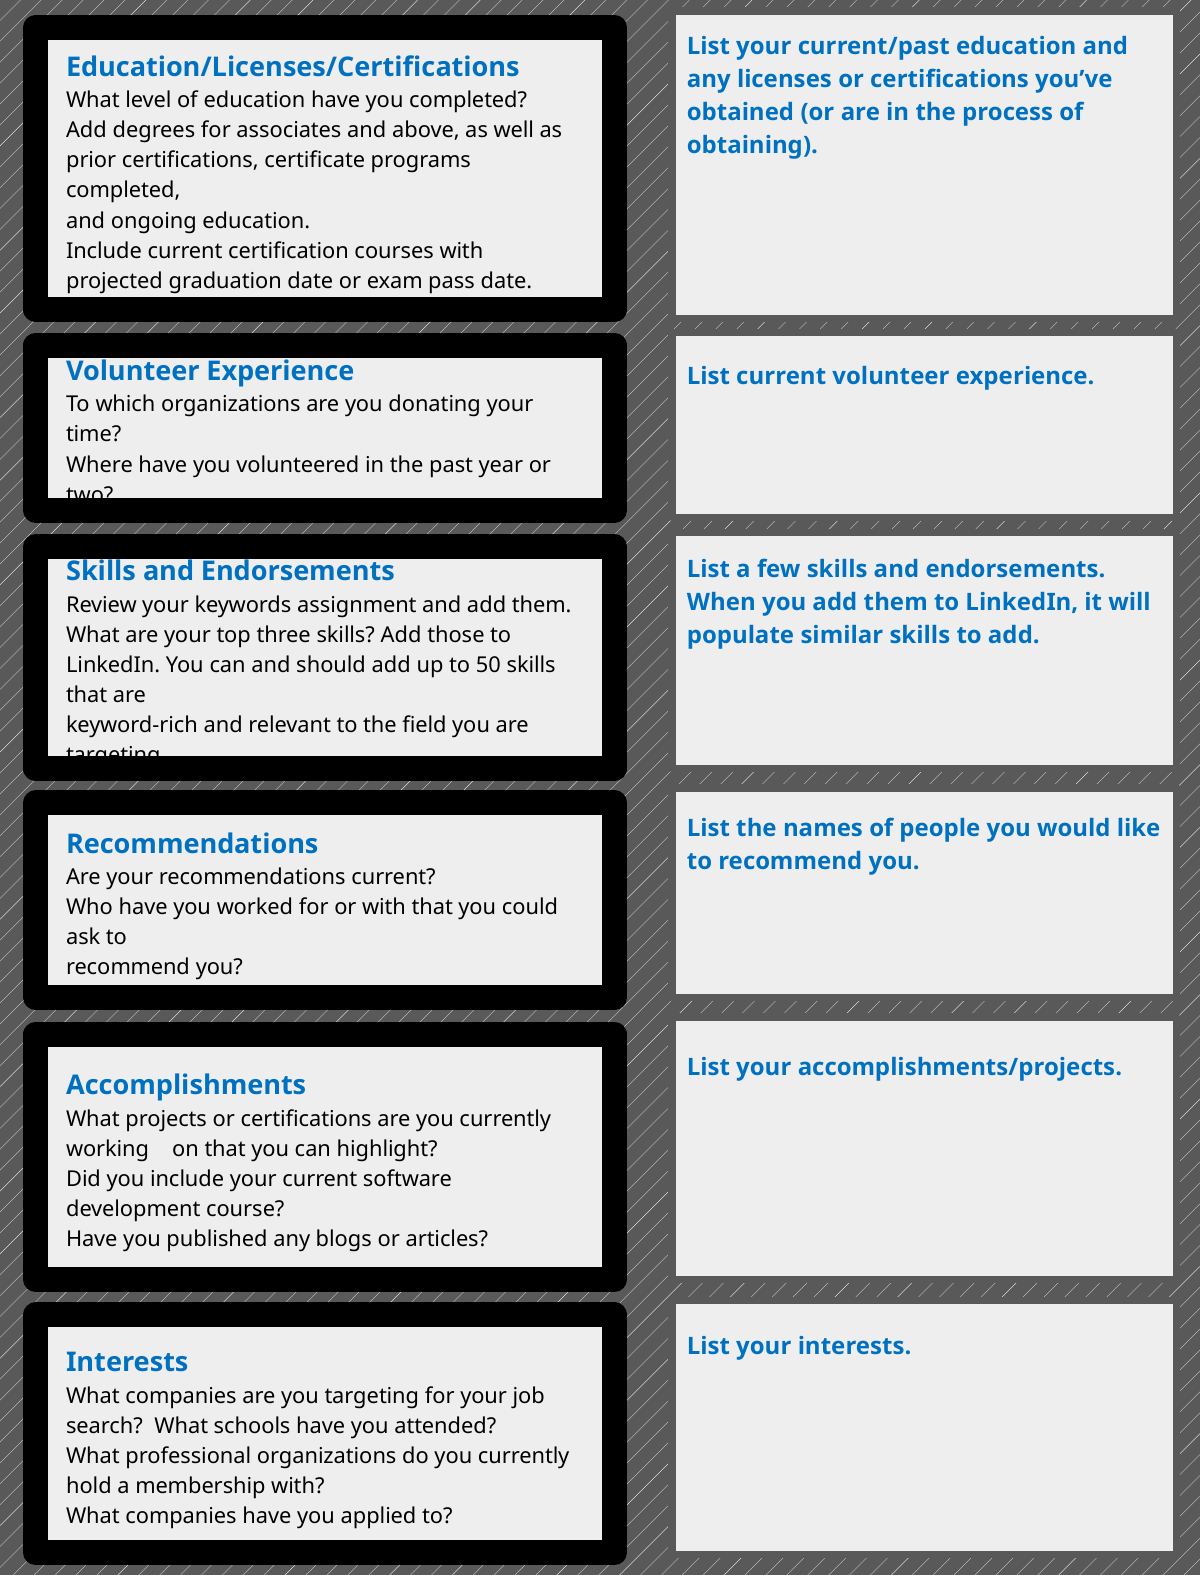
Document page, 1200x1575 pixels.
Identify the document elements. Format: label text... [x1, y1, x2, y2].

text_box List your accomplishments/projects. [671, 1017, 1177, 1280]
text_box Accomplishments What projects or certifications are you currently working on that you can highlight? Did you include your current software development course? Have you published any blogs or articles? [35, 1034, 615, 1280]
text_box List your current/past education and any licenses or certifications you’ve obtained (or are in the process of obtaining). [671, 11, 1177, 319]
text_box Recommendations Are your recommendations current? Who have you worked for or with that you could ask to recommend you? [35, 802, 615, 998]
text_box List your interests. [671, 1300, 1177, 1555]
text_box Skills and Endorsements Review your keywords assignment and add them. What are your top three skills? Add those to LinkedIn. You can and should add up to 50 skills that are keyword-rich and relevant to the field you are targeting. [35, 546, 615, 769]
text_box List a few skills and endorsements. When you add them to LinkedIn, it will populate similar skills to add. [671, 532, 1177, 769]
text_box List the names of people you would like to recommend you. [671, 788, 1177, 998]
text_box Education/Licenses/Certifications What level of education have you completed? Add degrees for associates and above, as well as prior certifications, certificate programs completed, and ongoing education. Include current certification courses with projected graduation date or exam pass date. [35, 27, 615, 310]
text_box Volunteer Experience To which organizations are you donating your time? Where have you volunteered in the past year or two? [35, 345, 615, 511]
text_box Interests What companies are you targeting for your job search? What schools have you attended? What professional organizations do you currently hold a membership with? What companies have you applied to? [35, 1314, 615, 1553]
text_box List current volunteer experience. [671, 332, 1177, 518]
